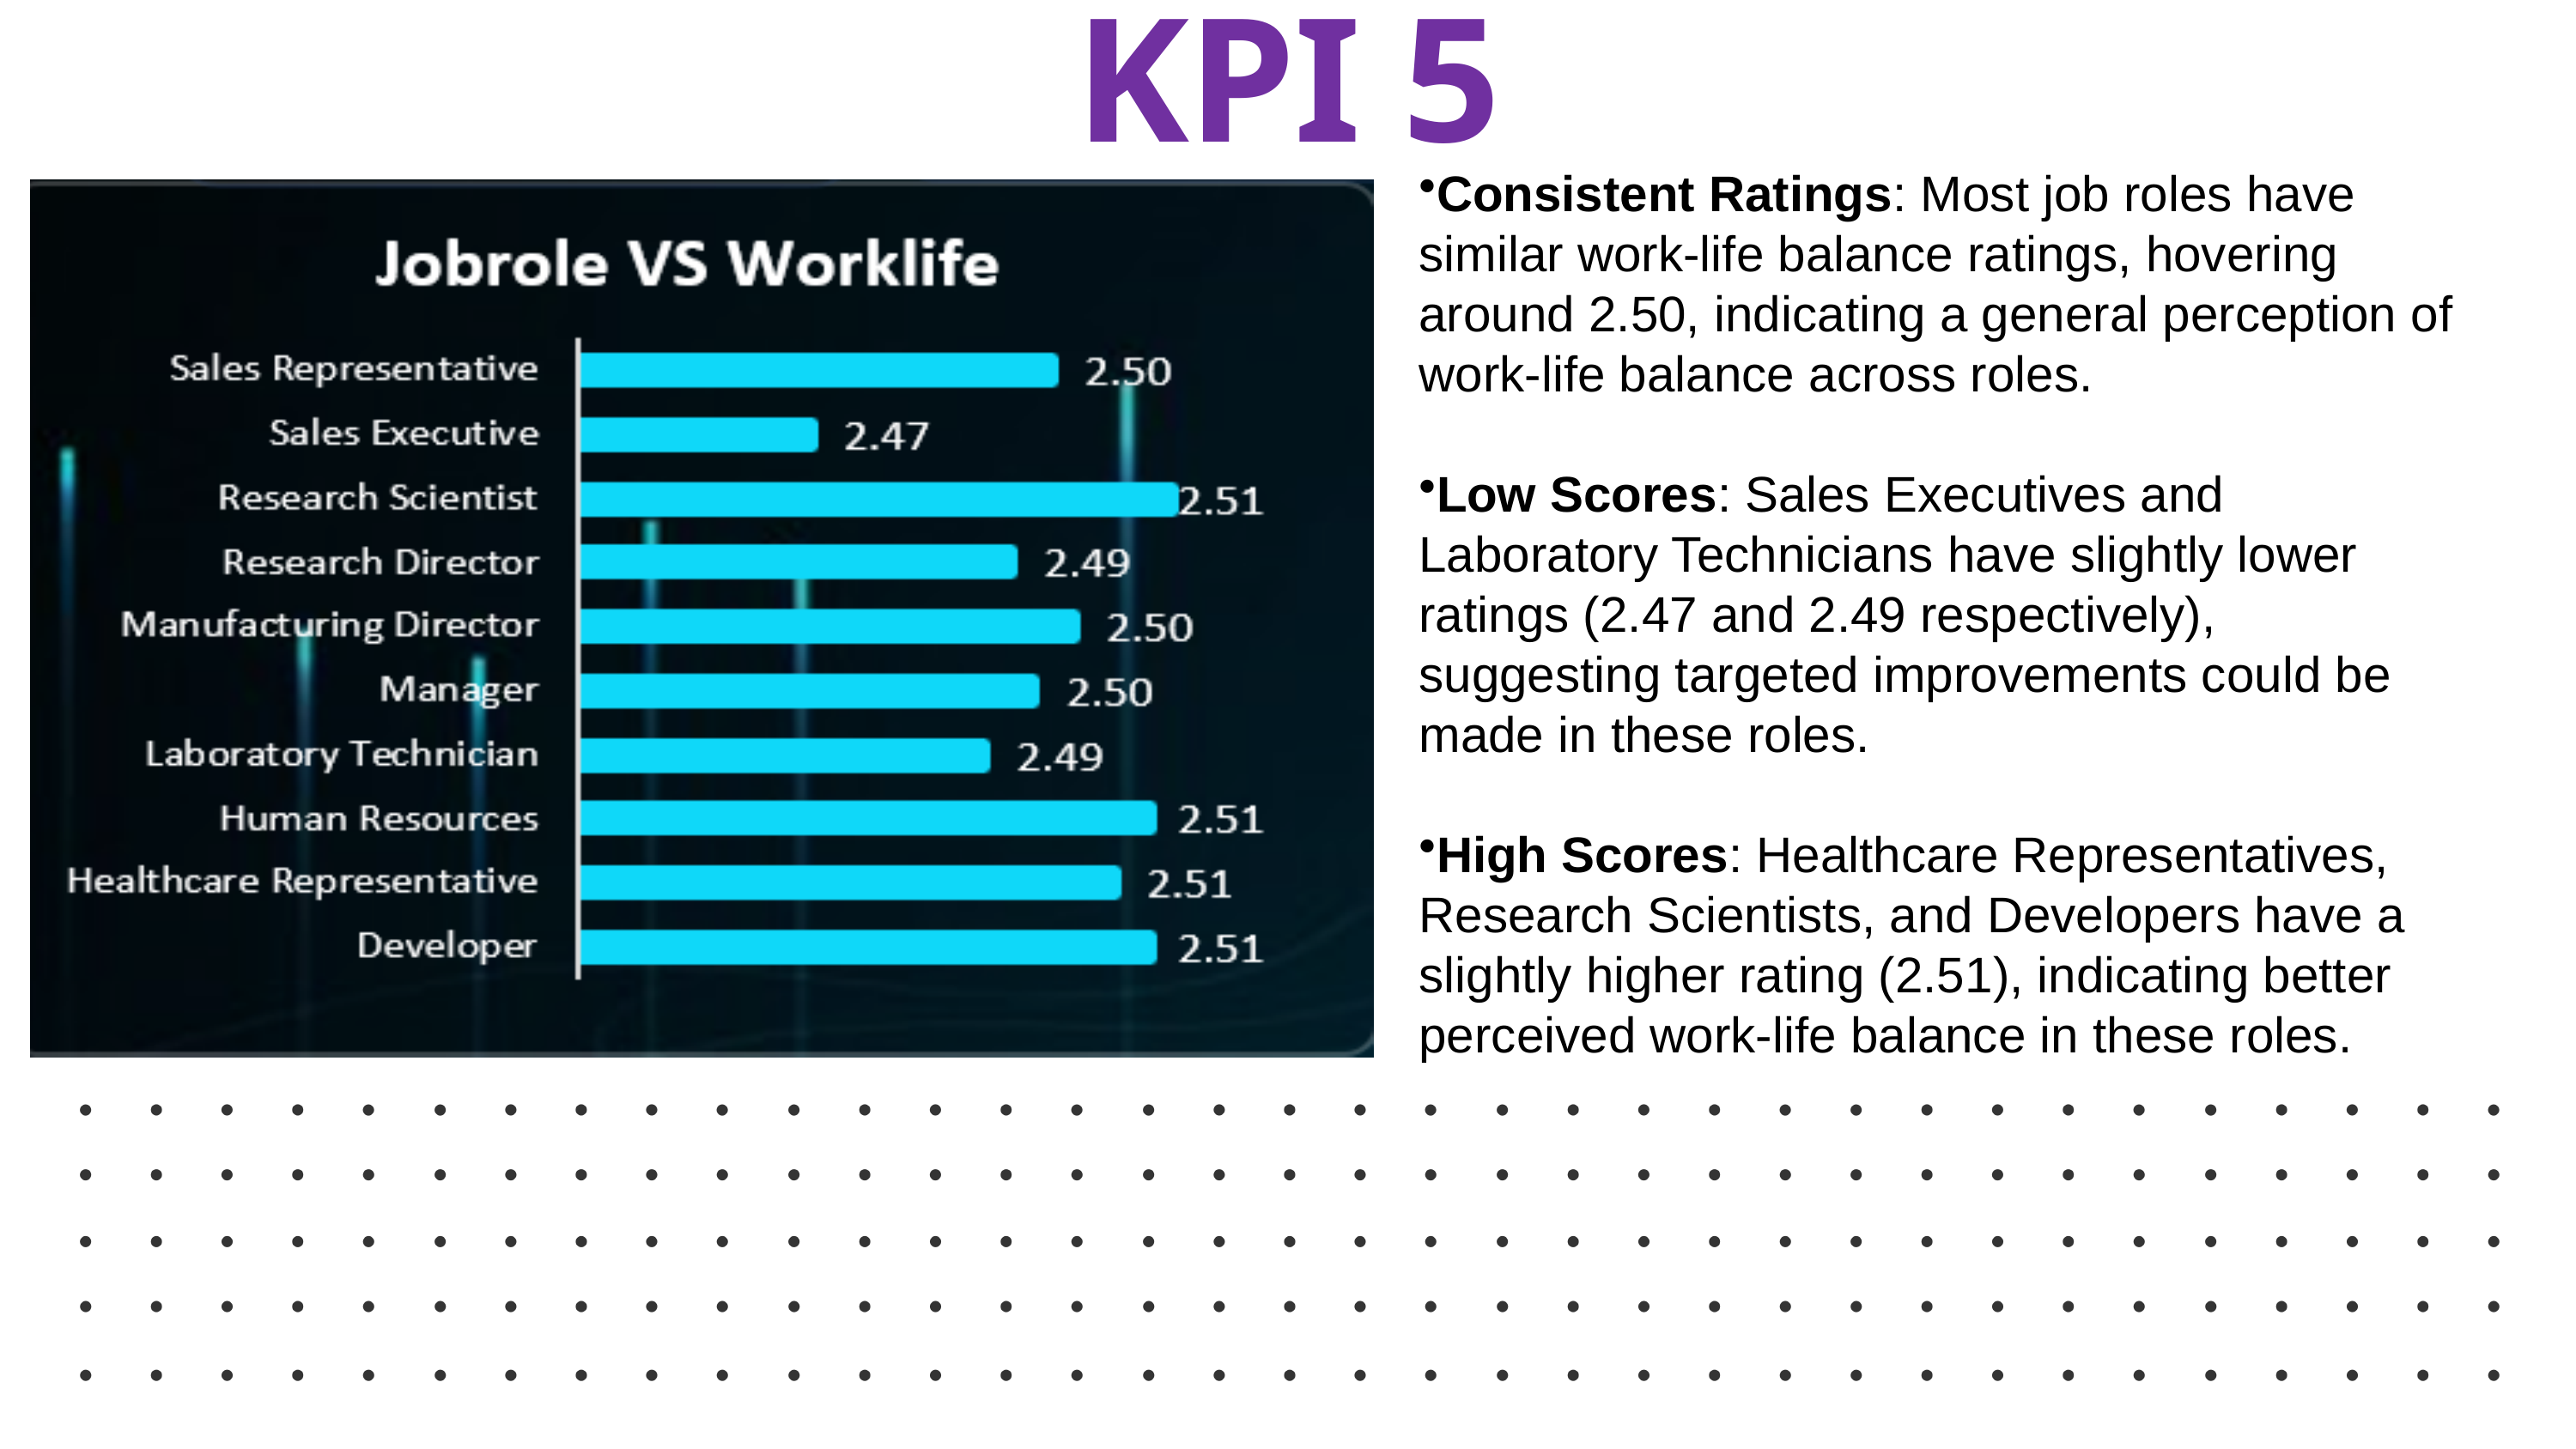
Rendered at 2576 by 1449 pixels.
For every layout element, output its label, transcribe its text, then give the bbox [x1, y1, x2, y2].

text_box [72, 1099, 2504, 1385]
text_box KPI 5 [681, 4, 1895, 177]
picture [30, 179, 1375, 1058]
text_box Consistent Ratings: Most job roles have similar work-life balance ratings, hovering around 2.50, indicating a general perception of work-life balance across roles. Low Scores: Sales Executives and Laboratory Technicians have slightly lower ratings (2.47 and 2.49 respectively), suggesting targeted improvements could be made in these roles. High Scores: Healthcare Representatives, Research Scientists, and Developers have a slightly higher rating (2.51), indicating better perceived work-life balance in these roles. [1406, 155, 2471, 1070]
